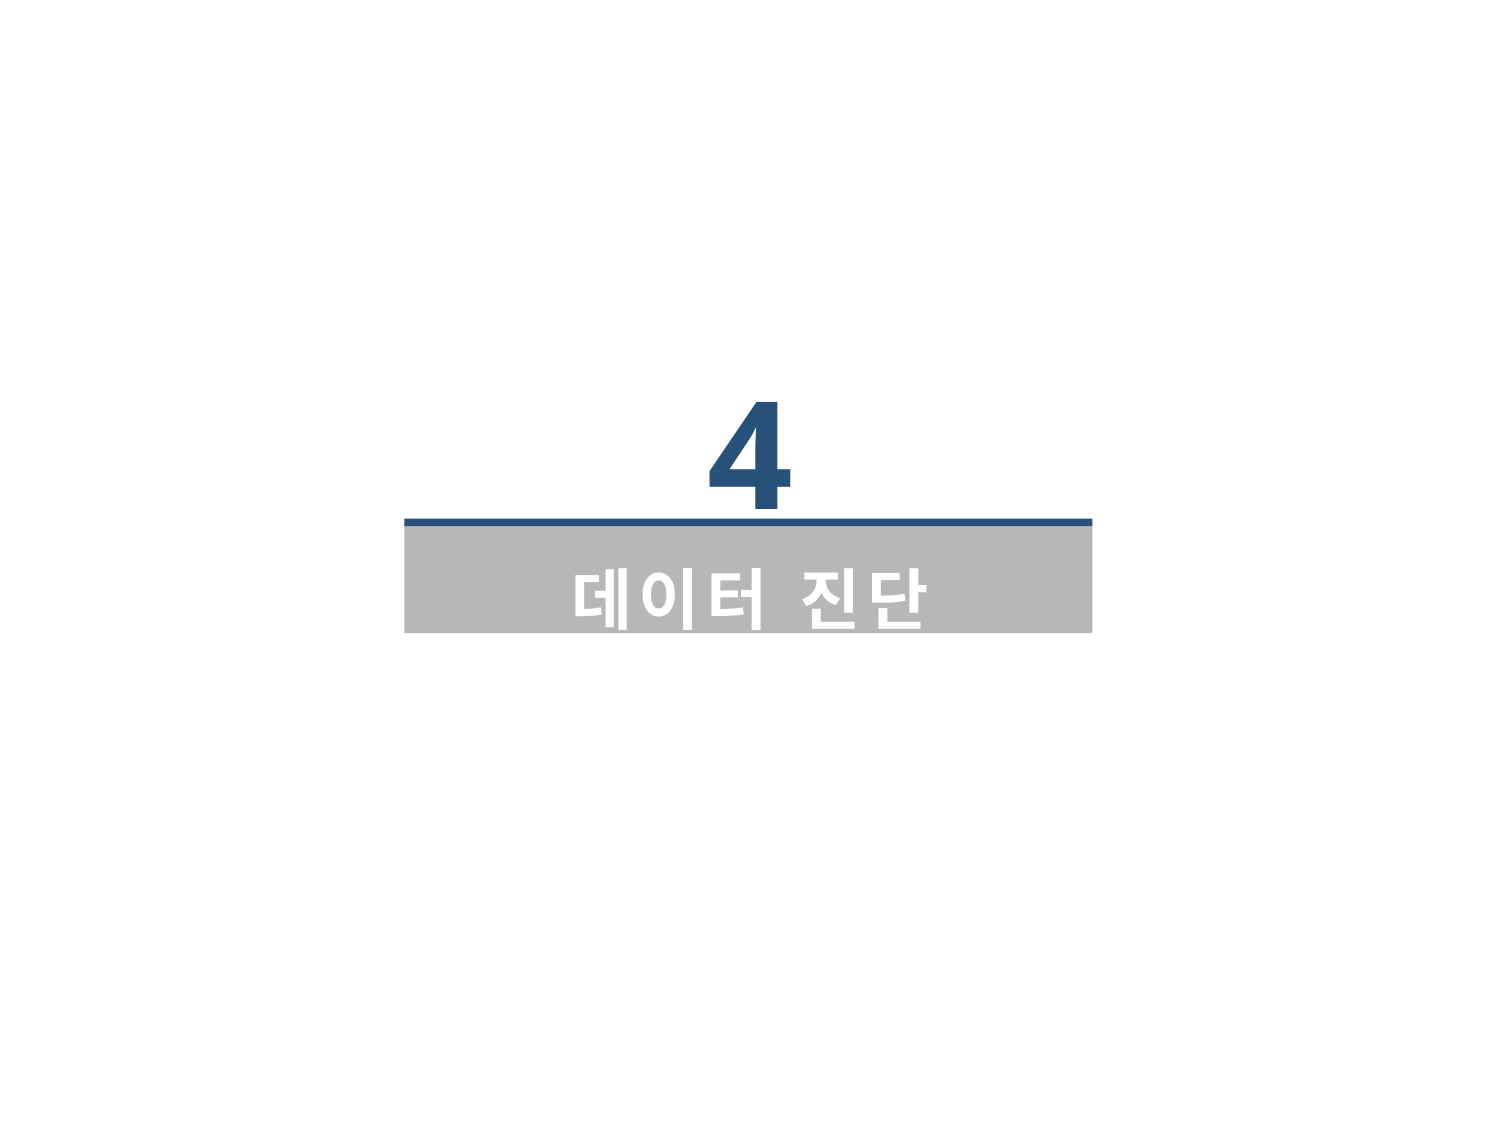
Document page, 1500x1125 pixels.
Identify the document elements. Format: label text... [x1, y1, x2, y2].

text_box 데이터 진단 [389, 471, 1111, 646]
text_box 4 [466, 171, 1034, 547]
